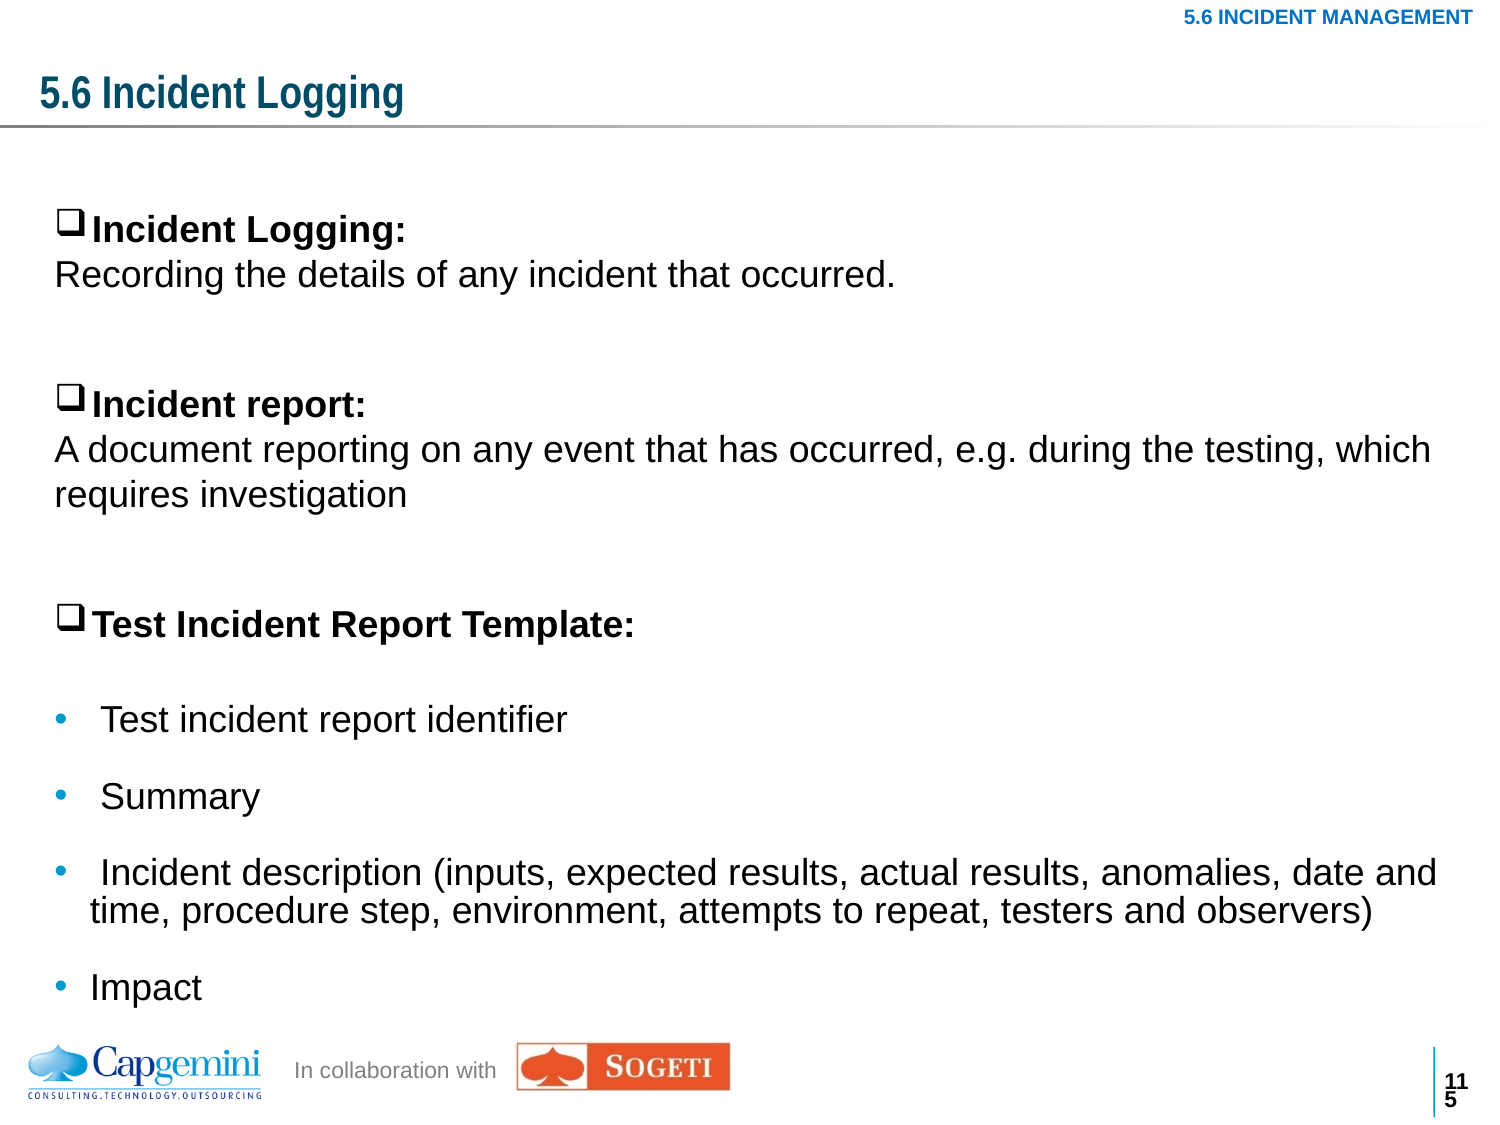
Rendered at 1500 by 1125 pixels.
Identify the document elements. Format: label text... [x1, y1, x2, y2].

picture [515, 1041, 731, 1091]
text_box Incident Logging: Recording the details of any incident that occurred. Incident report: A document reporting on any event that has occurred, e.g. during the testing, which requires investigation Test Incident Report Template: Test incident report identifier Summary Incident description (inputs, expected results, actual results, anomalies, date and time, procedure step, environment, attempts to repeat, testers and observers) Impact [39, 124, 1469, 1016]
title 5.6 Incident Logging [39, 34, 1470, 126]
picture [26, 1043, 263, 1100]
slide_number 114 [1438, 1070, 1481, 1095]
text_box 5.6 INCIDENT MANAGEMENT [1162, 0, 1500, 36]
